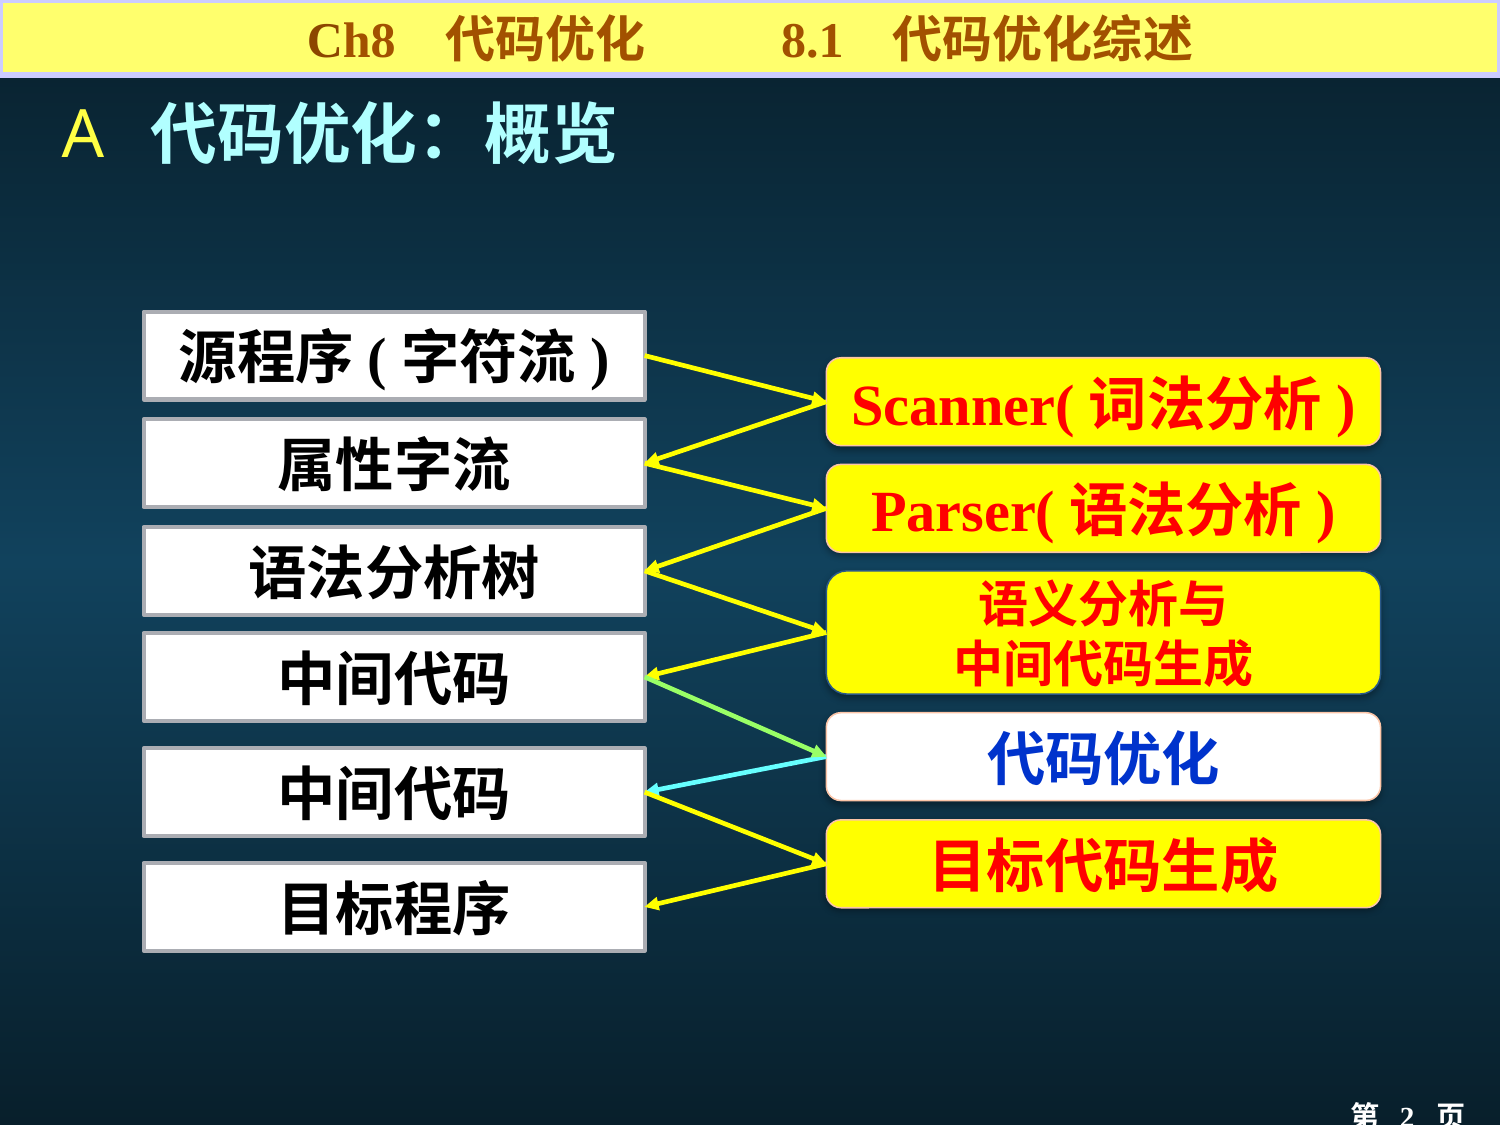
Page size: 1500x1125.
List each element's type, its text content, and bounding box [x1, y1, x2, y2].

text_box 属性字流 [142, 417, 639, 509]
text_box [644, 355, 827, 401]
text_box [644, 863, 827, 908]
text_box 中间代码 [142, 746, 639, 838]
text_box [644, 570, 827, 631]
text_box Parser(语法分析) [832, 463, 1382, 554]
text_box 目标代码生成 [832, 819, 1382, 909]
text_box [644, 401, 827, 462]
text_box 语义分析与 中间代码生成 [832, 570, 1382, 695]
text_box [644, 632, 827, 676]
text_box 代码优化：概览 [46, 84, 1469, 171]
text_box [644, 791, 827, 863]
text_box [644, 764, 827, 791]
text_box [644, 462, 827, 507]
text_box Ch8 代码优化 8.1 代码优化综述 [0, 0, 1500, 75]
text_box 代码优化 [832, 711, 1382, 802]
text_box Scanner(词法分析) [831, 356, 1382, 447]
text_box 中间代码 [142, 631, 639, 723]
text_box 目标程序 [142, 861, 647, 953]
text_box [644, 508, 827, 570]
text_box 源程序(字符流) [142, 310, 647, 402]
text_box 语法分析树 [142, 525, 639, 617]
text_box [644, 676, 827, 757]
